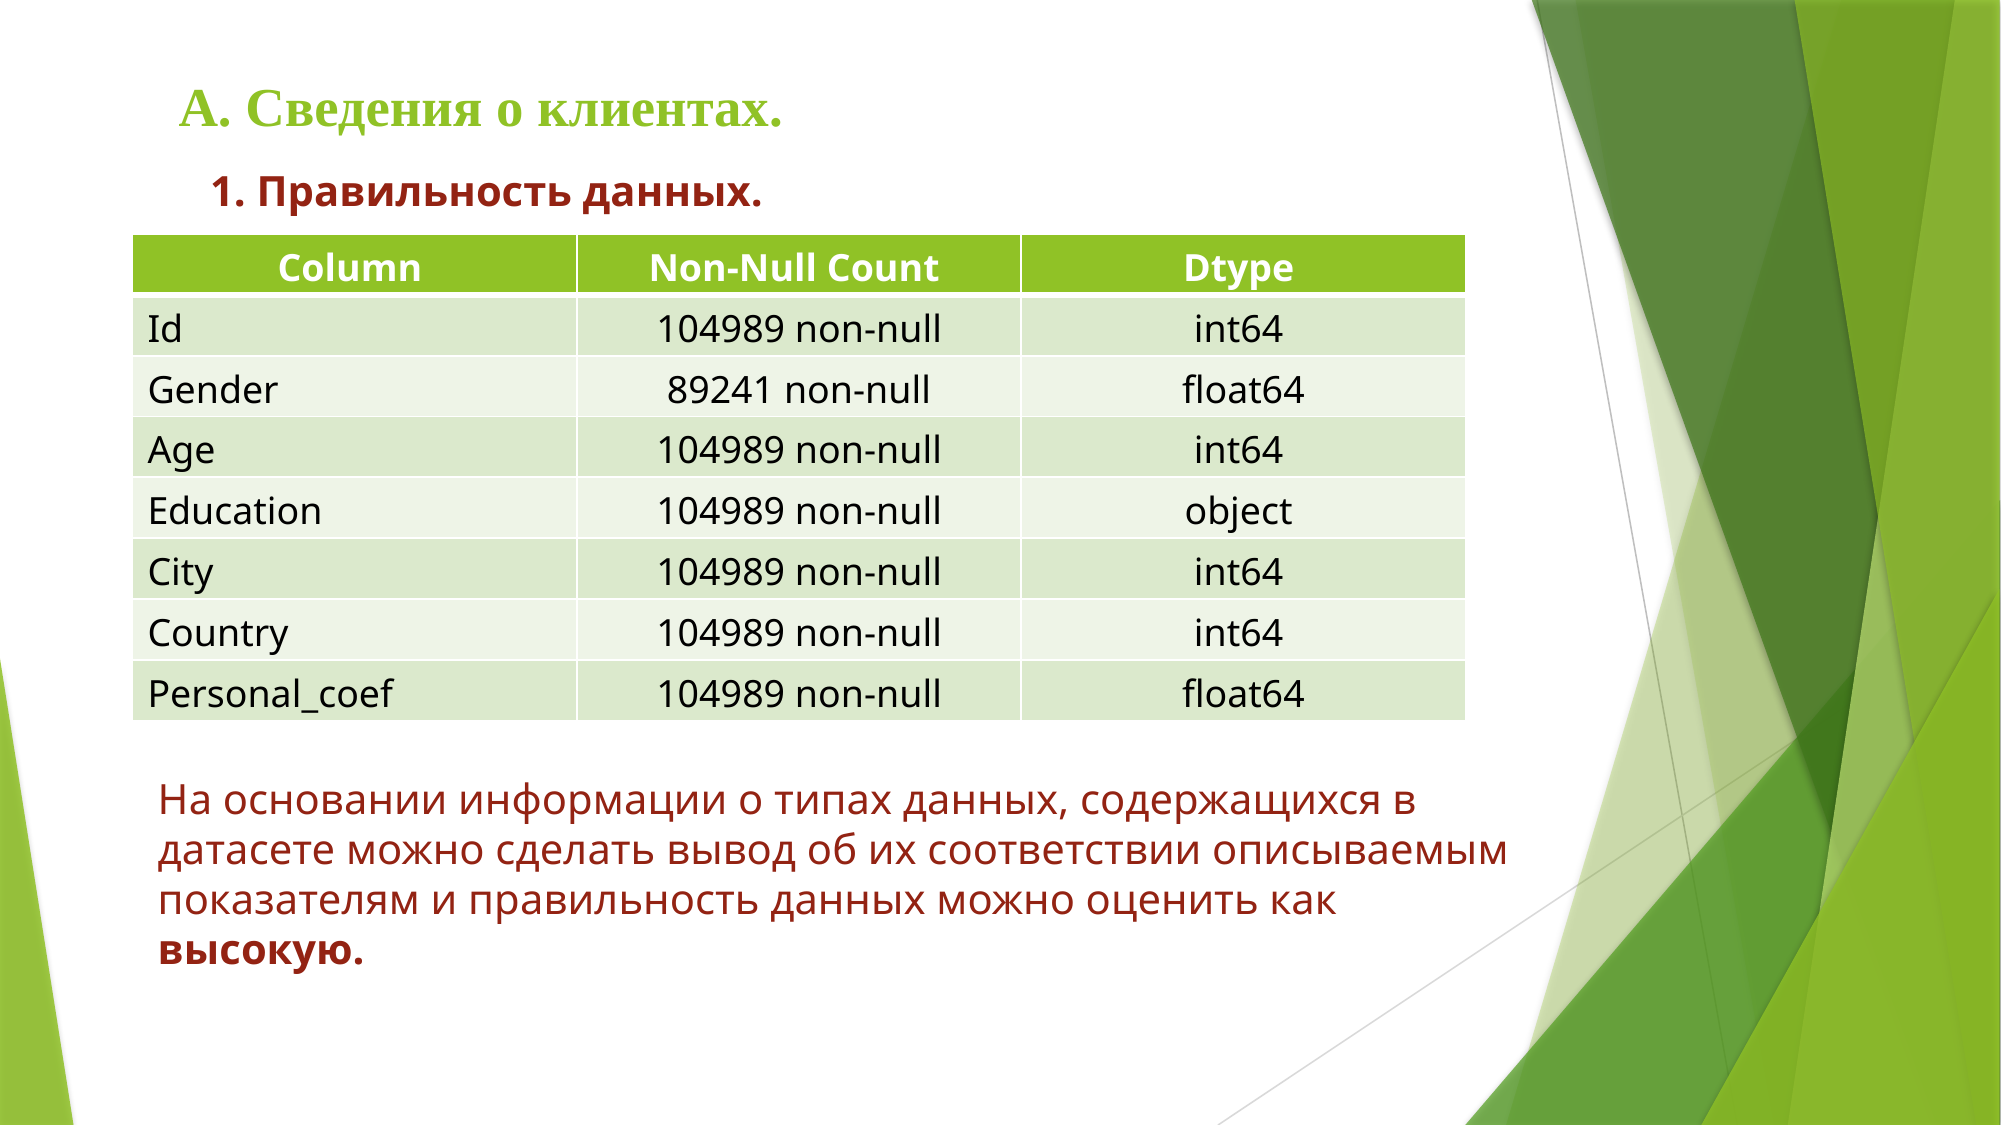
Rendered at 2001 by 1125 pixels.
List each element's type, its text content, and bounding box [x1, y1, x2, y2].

table_header Column [133, 235, 576, 292]
table_cell float64 [1022, 357, 1465, 416]
table_cell Gender [133, 357, 576, 416]
table_cell Age [133, 417, 576, 476]
table_cell City [133, 539, 576, 598]
table_cell Education [133, 478, 576, 537]
text_box На основании информации о типах данных, содержащихся в датасете можно сделать вывод об их соответствии описываемым показателям и правильность данных можно оценить как высокую. [142, 765, 1565, 1031]
table_cell Personal_coef [133, 661, 576, 720]
table_cell Id [133, 298, 576, 355]
table_header Non-Null Count [578, 235, 1020, 292]
table_cell int64 [1022, 539, 1465, 598]
table_cell Country [133, 600, 576, 659]
table_cell 104989 non-null [578, 417, 1020, 476]
table_cell int64 [1022, 600, 1465, 659]
title А. Сведения о клиентах. [94, 54, 1505, 146]
text_box 1. Правильность данных. [195, 157, 885, 222]
table_cell 89241 non-null [578, 357, 1020, 416]
table_header Dtype [1022, 235, 1465, 292]
table_cell int64 [1022, 417, 1465, 476]
table_cell 104989 non-null [578, 661, 1020, 720]
table_cell 104989 non-null [578, 478, 1020, 537]
table_cell 104989 non-null [578, 539, 1020, 598]
table_cell 104989 non-null [578, 600, 1020, 659]
table_cell 104989 non-null [578, 298, 1020, 355]
table_cell int64 [1022, 298, 1465, 355]
table_cell object [1022, 478, 1465, 537]
table_cell float64 [1022, 661, 1465, 720]
